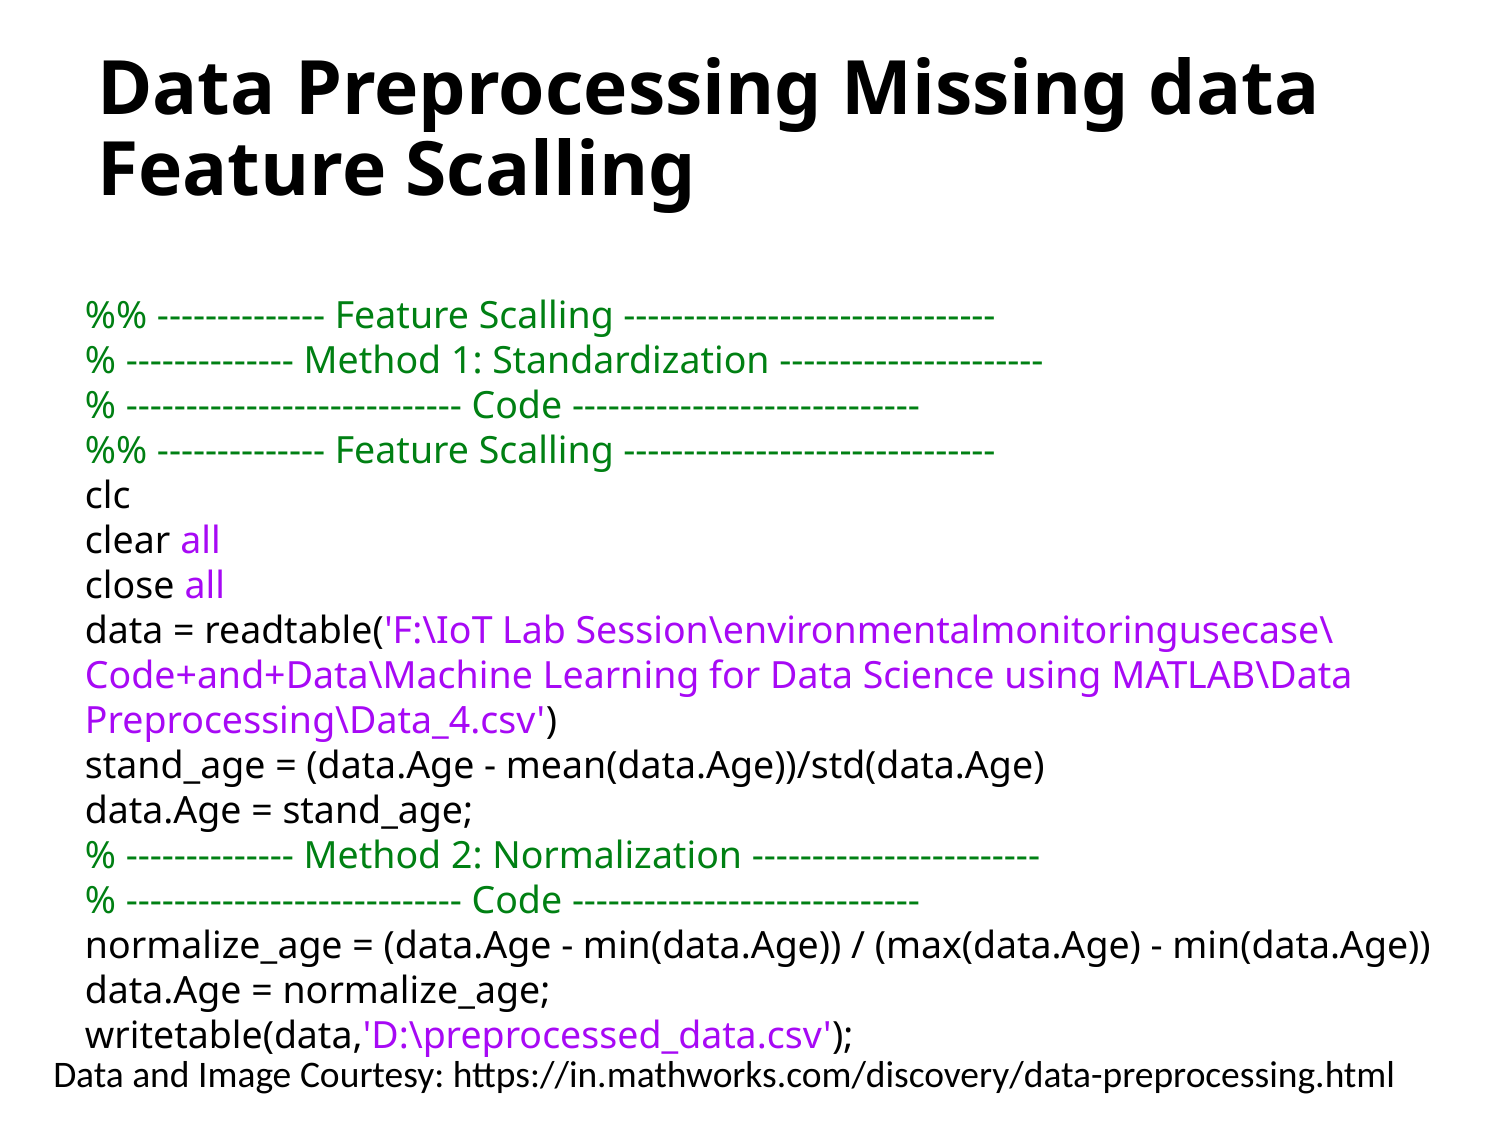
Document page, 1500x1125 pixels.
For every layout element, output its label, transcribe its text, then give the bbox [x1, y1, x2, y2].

text_box %% -------------- Feature Scalling ------------------------------- % -------------- Method 1: Standardization ---------------------- % ---------------------------- Code ----------------------------- %% -------------- Feature Scalling ------------------------------- clc clear all close all data = readtable('F:\IoT Lab Session\environmentalmonitoringusecase\Code+and+Data\Machine Learning for Data Science using MATLAB\Data Preprocessing\Data_4.csv') stand_age = (data.Age - mean(data.Age))/std(data.Age) data.Age = stand_age; % -------------- Method 2: Normalization ------------------------ % ---------------------------- Code ----------------------------- normalize_age = (data.Age - min(data.Age)) / (max(data.Age) - min(data.Age)) data.Age = normalize_age; writetable(data,'D:\preprocessed_data.csv'); [70, 283, 1500, 1125]
text_box Data and Image Courtesy: https://in.mathworks.com/discovery/data-preprocessing.html [38, 1042, 70, 1103]
title Data Preprocessing Missing data Feature Scalling [82, 21, 1377, 240]
